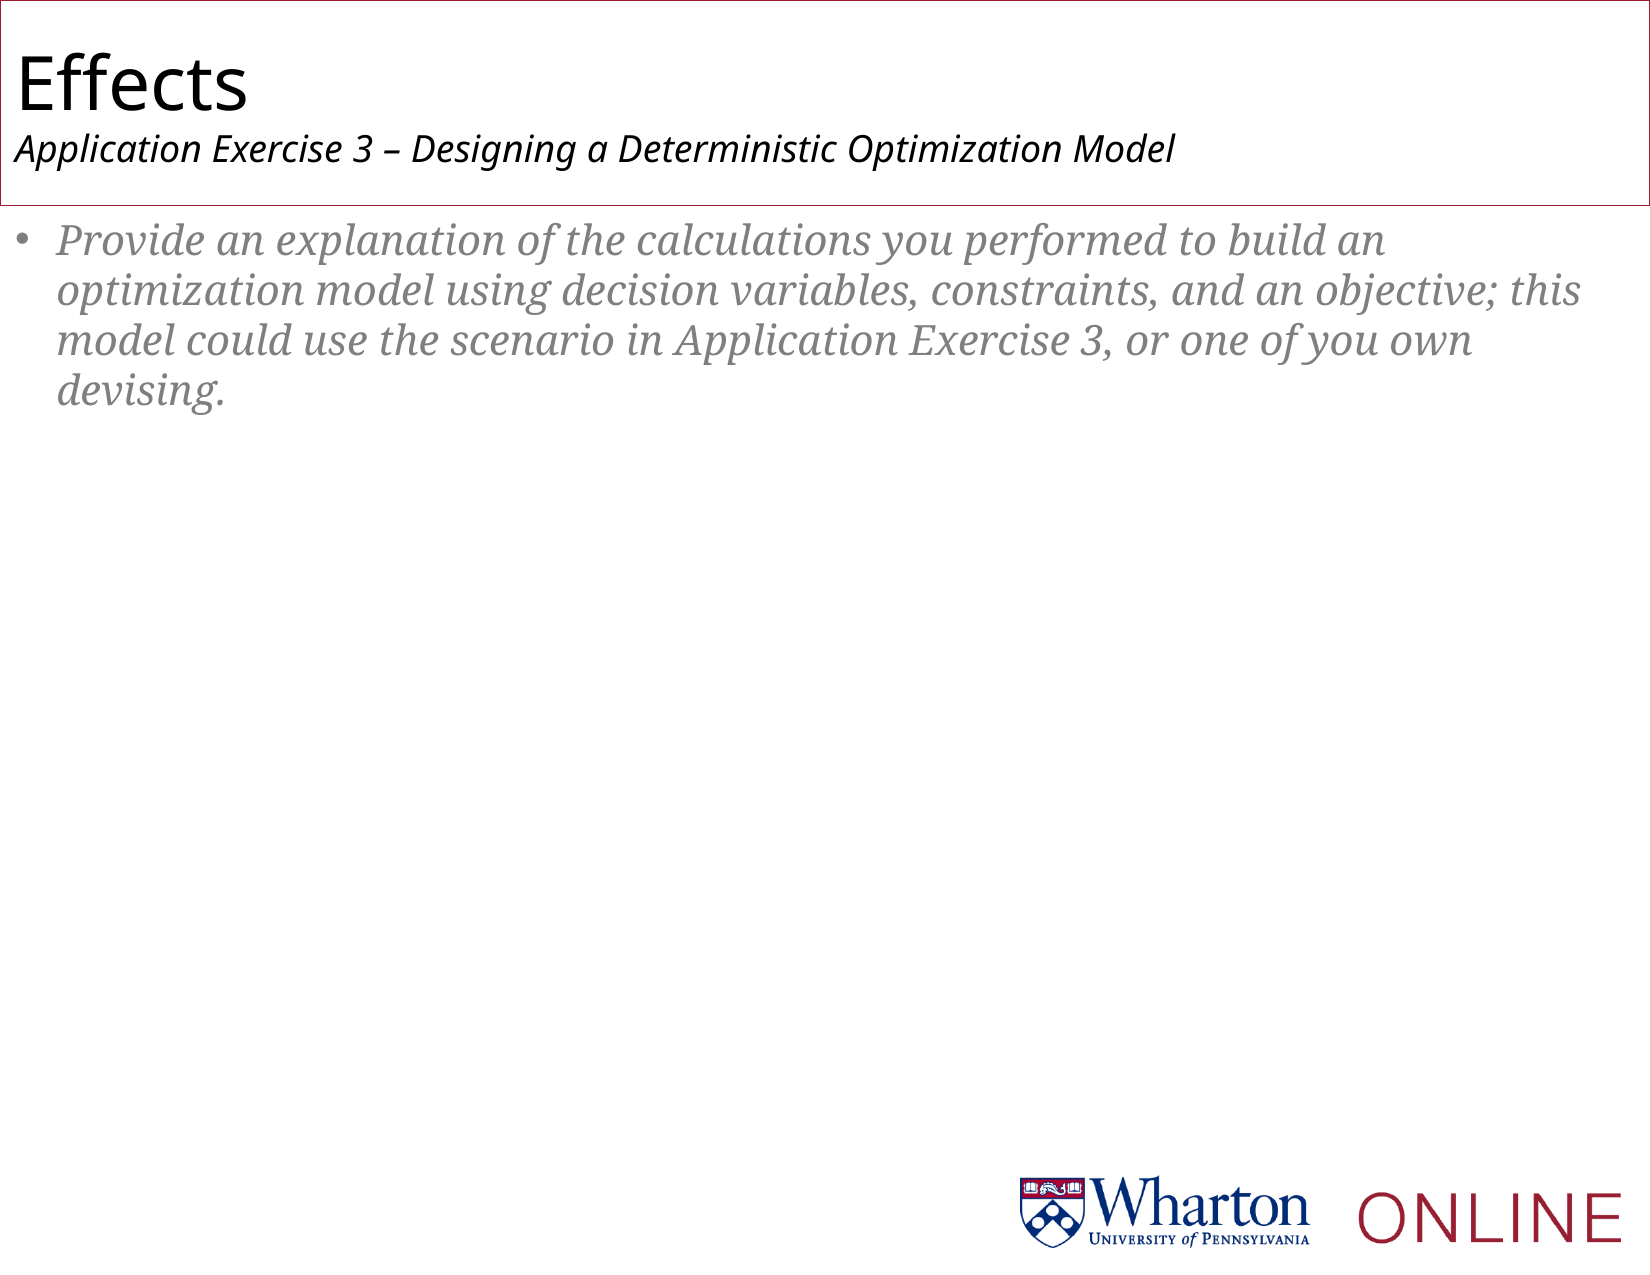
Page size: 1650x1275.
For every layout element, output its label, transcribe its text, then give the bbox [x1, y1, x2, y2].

picture [1020, 1175, 1621, 1248]
title Effects Application Exercise 3 – Designing a Deterministic Optimization Model [0, 0, 1650, 206]
list Provide an explanation of the calculations you performed to build an optimization model using decision variables, constraints, and an objective; this model could use the scenario in Application Exercise 3, or one of you own devising. [0, 206, 1650, 1155]
